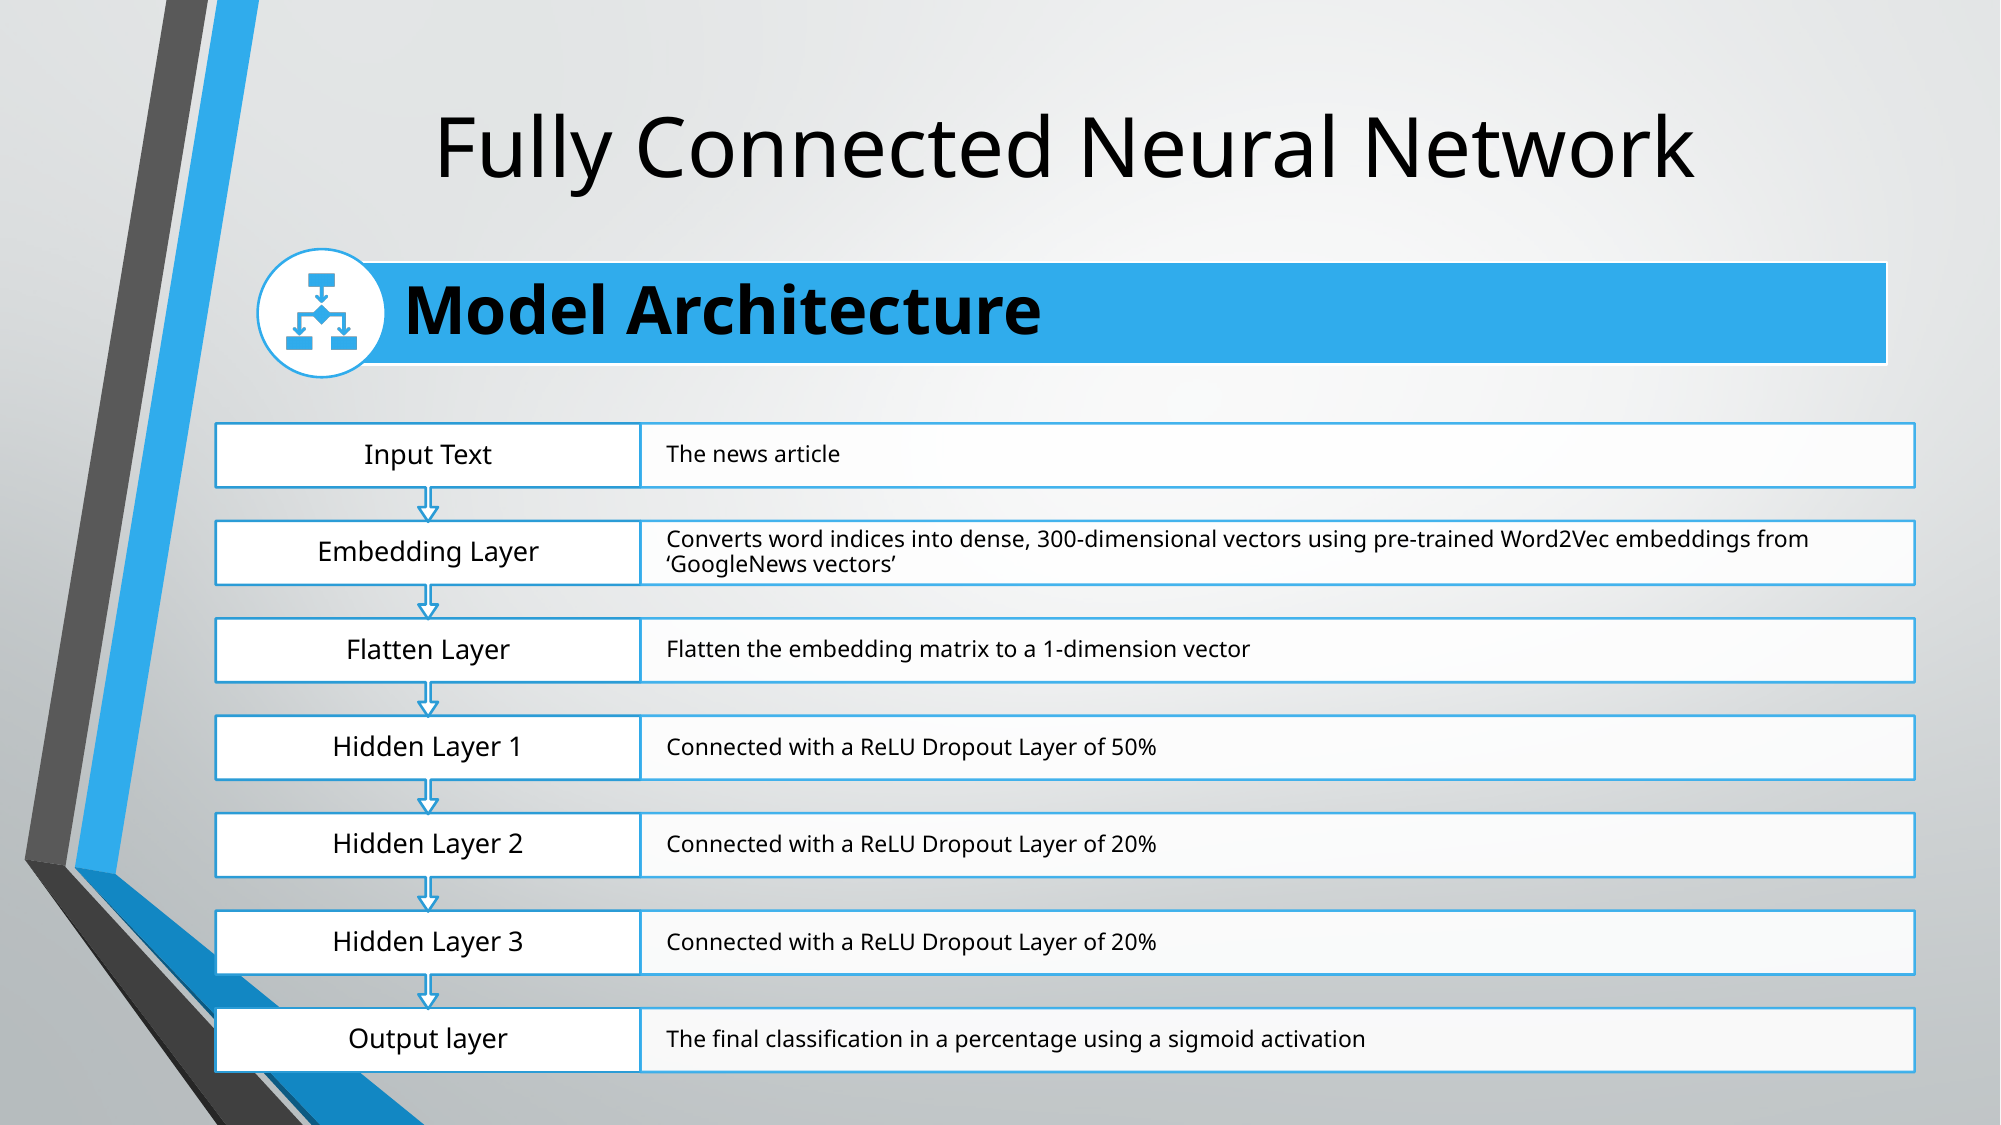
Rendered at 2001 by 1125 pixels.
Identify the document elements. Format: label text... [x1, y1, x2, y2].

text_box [321, 261, 1888, 365]
text_box [256, 247, 362, 379]
picture [277, 267, 366, 356]
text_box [215, 423, 1915, 1073]
title Fully Connected Neural Network [243, 0, 1887, 288]
